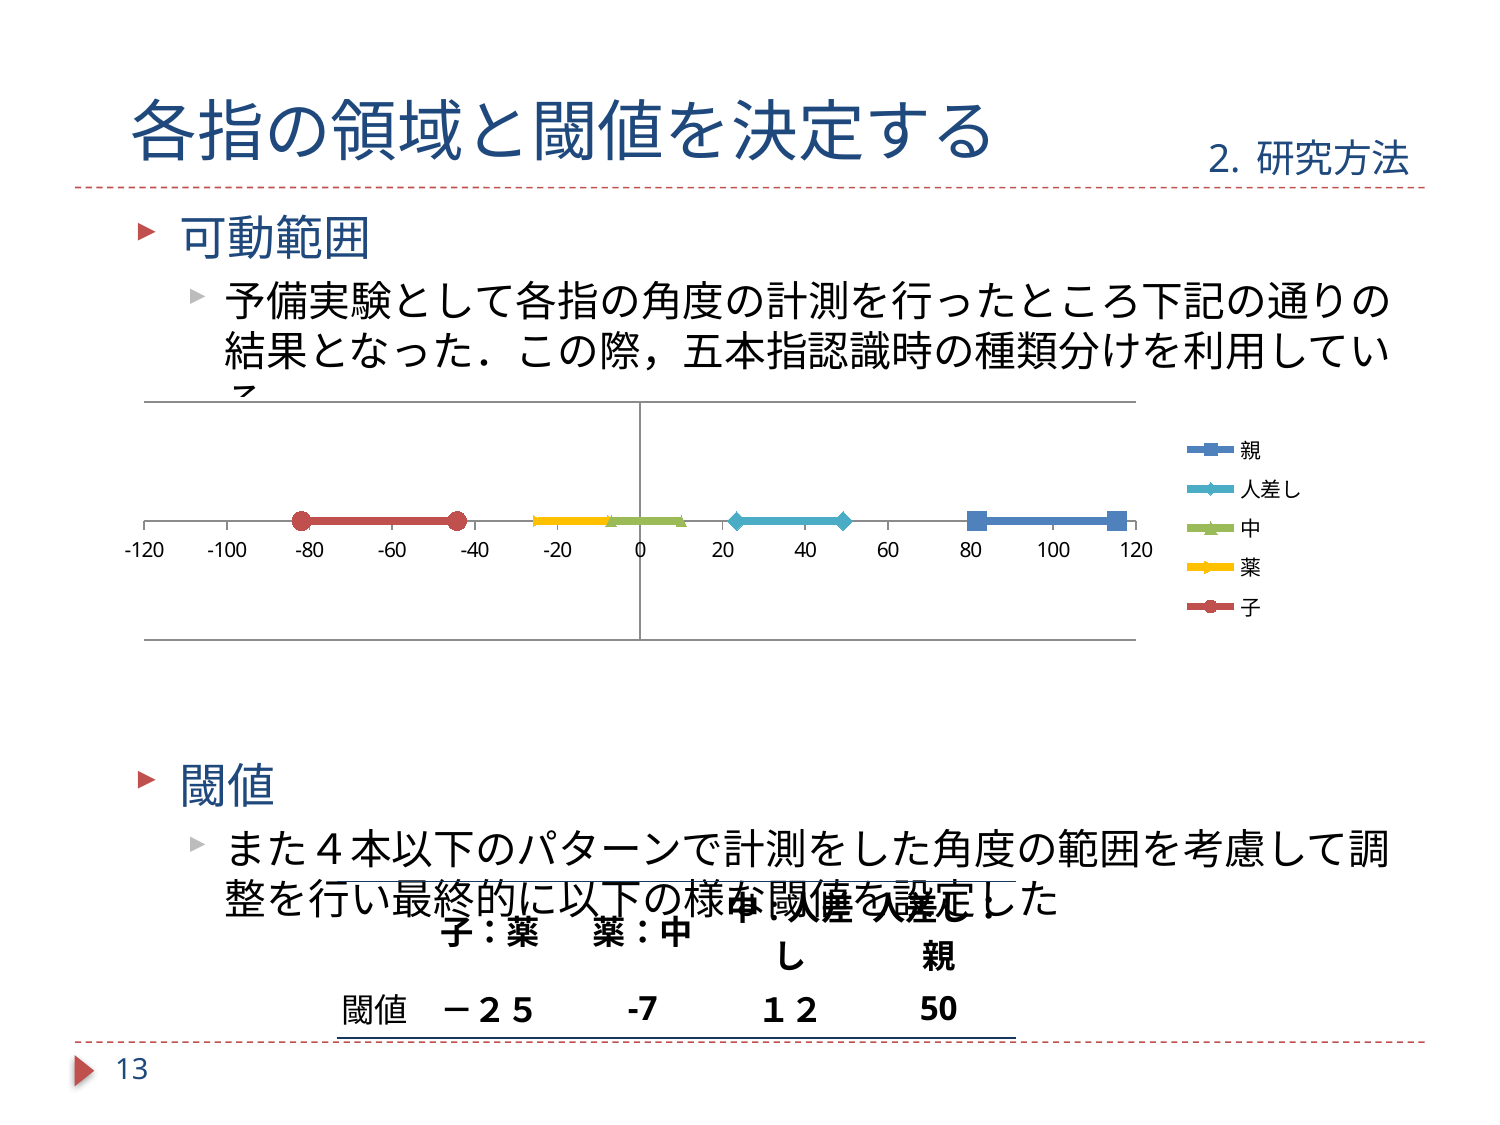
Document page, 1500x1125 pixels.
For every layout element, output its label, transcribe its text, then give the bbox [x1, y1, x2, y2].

table_cell －２５ [413, 978, 566, 1037]
table_header 人差し：親 [862, 882, 1016, 978]
table_cell 閾値 [337, 978, 413, 1037]
list 可動範囲 予備実験として各指の角度の計測を行ったところ下記の通りの結果となった．この際，五本指認識時の種類分けを利用している 閾値 また４本以下のパターンで計測をした角度の範囲を考慮して調整を行い最終的に以下の様な閾値を設定した [75, 200, 1425, 1010]
table_header 薬：中 [566, 882, 719, 978]
slide_number 13 [100, 1042, 426, 1103]
table_cell １２ [719, 978, 862, 1037]
table_header 子：薬 [413, 882, 566, 978]
table_cell -7 [566, 978, 719, 1037]
title 各指の領域と閾値を決定する 2.研究方法 [75, 24, 1425, 188]
table_cell 50 [862, 978, 1016, 1037]
table_header [337, 882, 413, 978]
table_header 中:人差し [719, 882, 862, 978]
chart [100, 396, 1318, 646]
